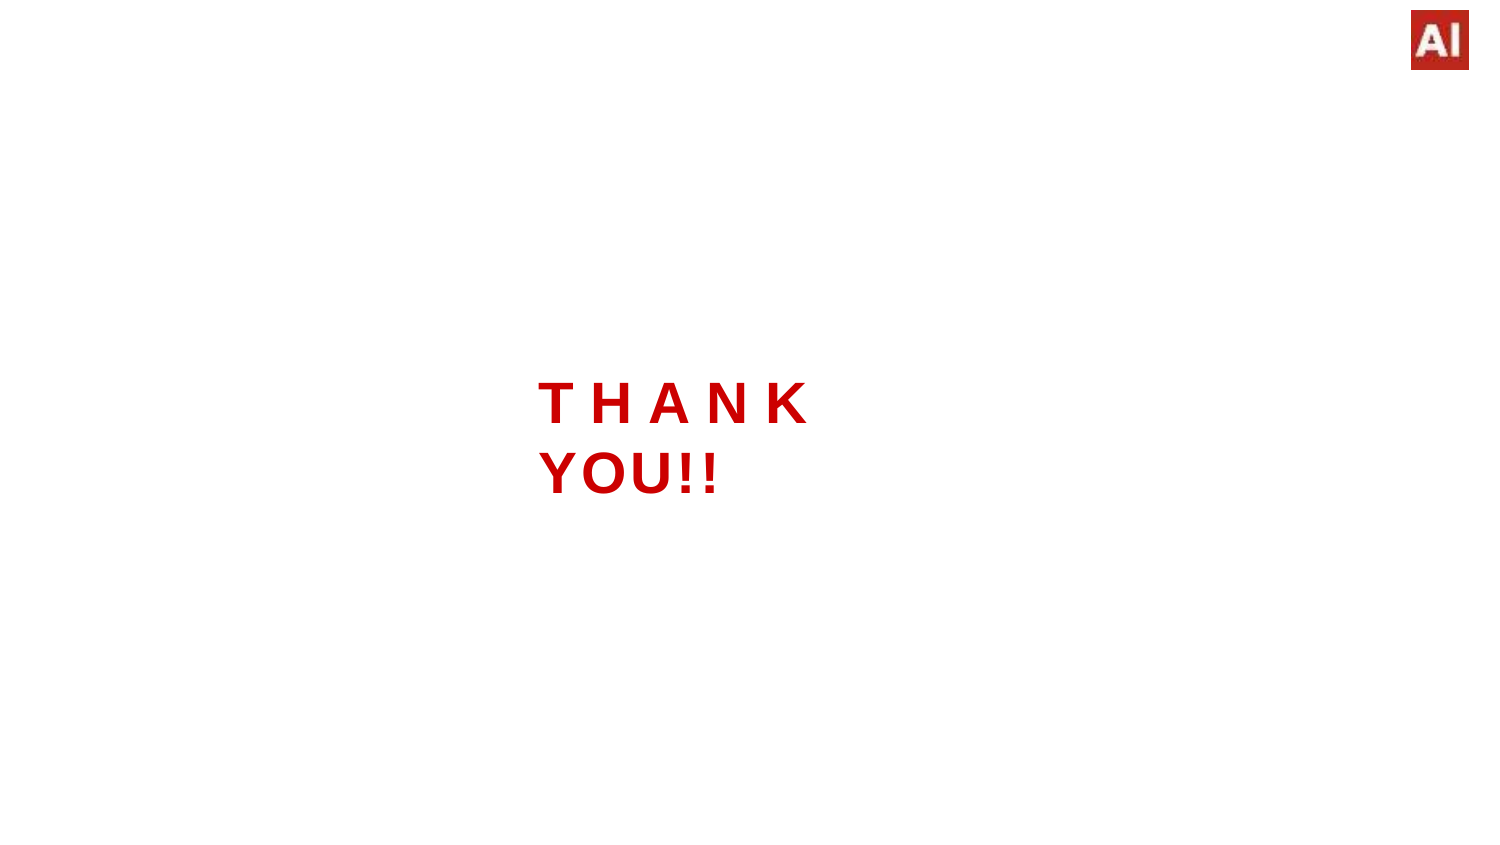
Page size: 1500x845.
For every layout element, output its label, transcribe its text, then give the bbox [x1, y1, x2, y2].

title T H A N K YOU!! [536, 362, 1002, 506]
picture [1411, 10, 1469, 70]
